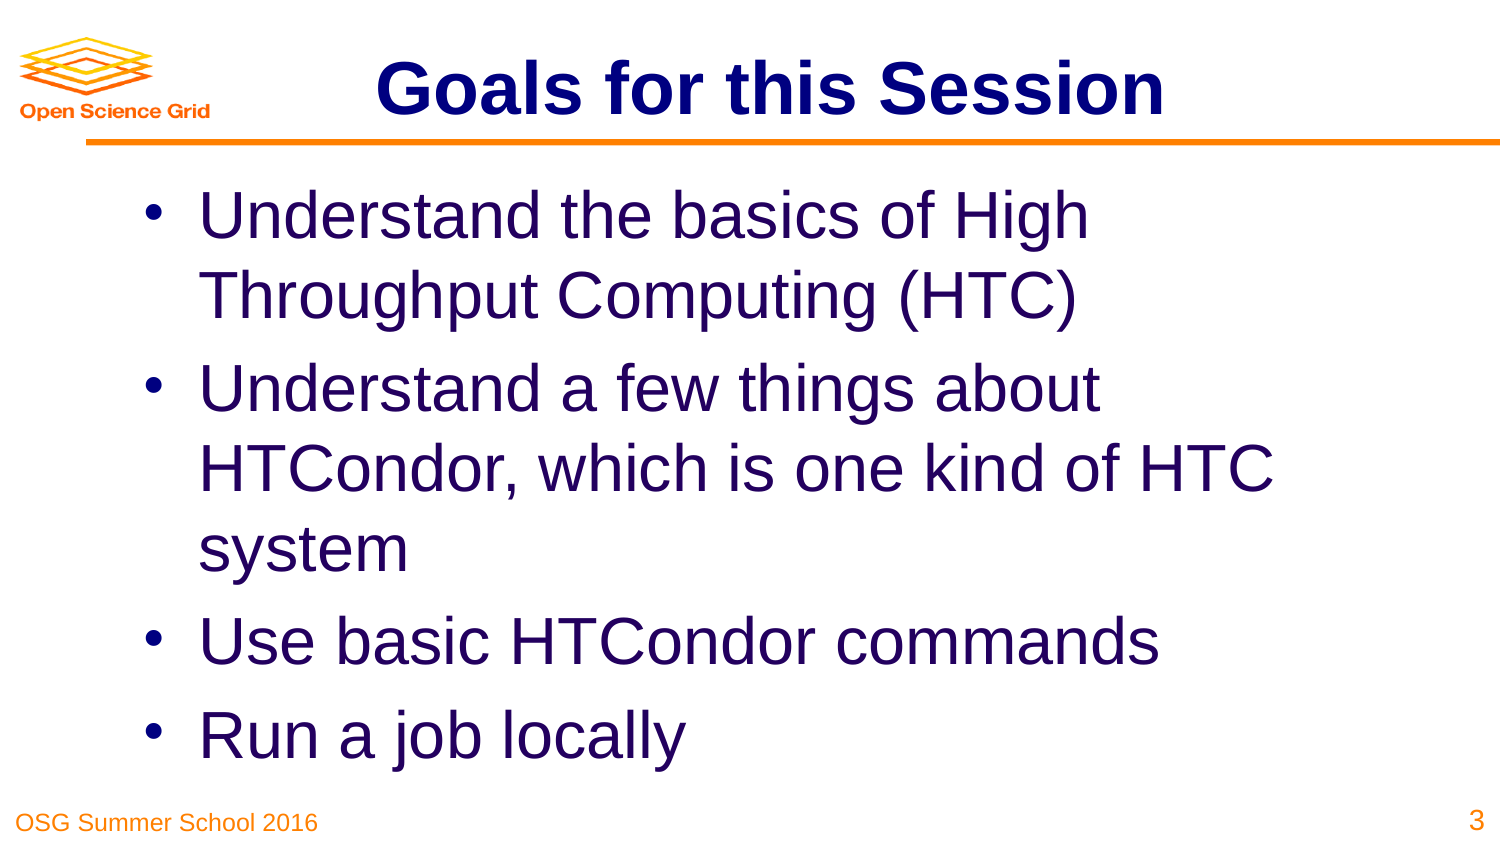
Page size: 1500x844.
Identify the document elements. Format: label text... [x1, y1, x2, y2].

slide_number 3 [1430, 787, 1500, 844]
title Goals for this Session [201, 14, 1342, 155]
list Understand the basics of High Throughput Computing (HTC) Understand a few things about HTCondor, which is one kind of HTC system Use basic HTCondor commands Run a job locally [127, 164, 1403, 741]
picture [0, 20, 201, 134]
